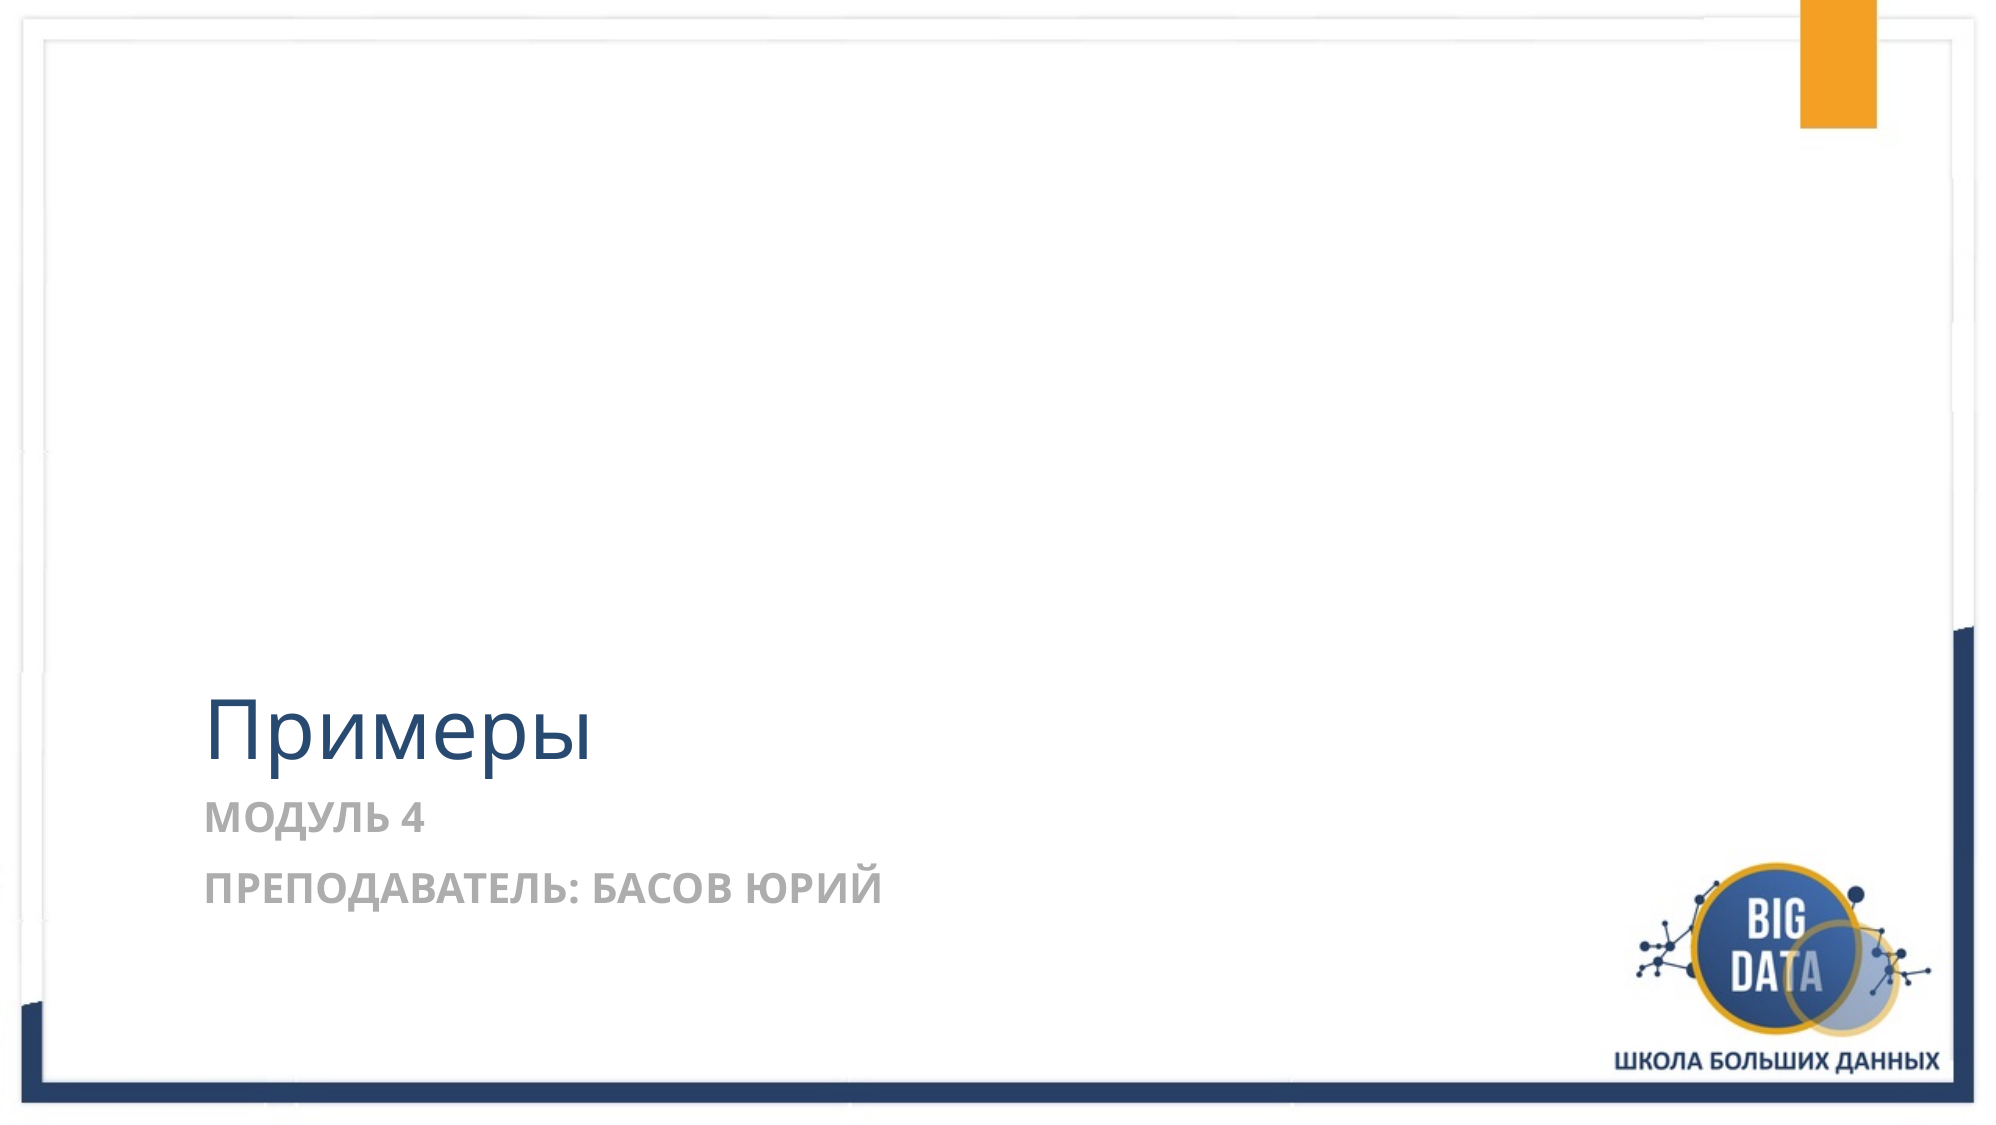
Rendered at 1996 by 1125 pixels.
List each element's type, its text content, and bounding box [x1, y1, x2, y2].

picture [0, 0, 1996, 1125]
title Примеры [188, 469, 1634, 783]
list Модуль 4 Преподаватель: БАСОВ ЮРИЙ [188, 783, 1634, 925]
